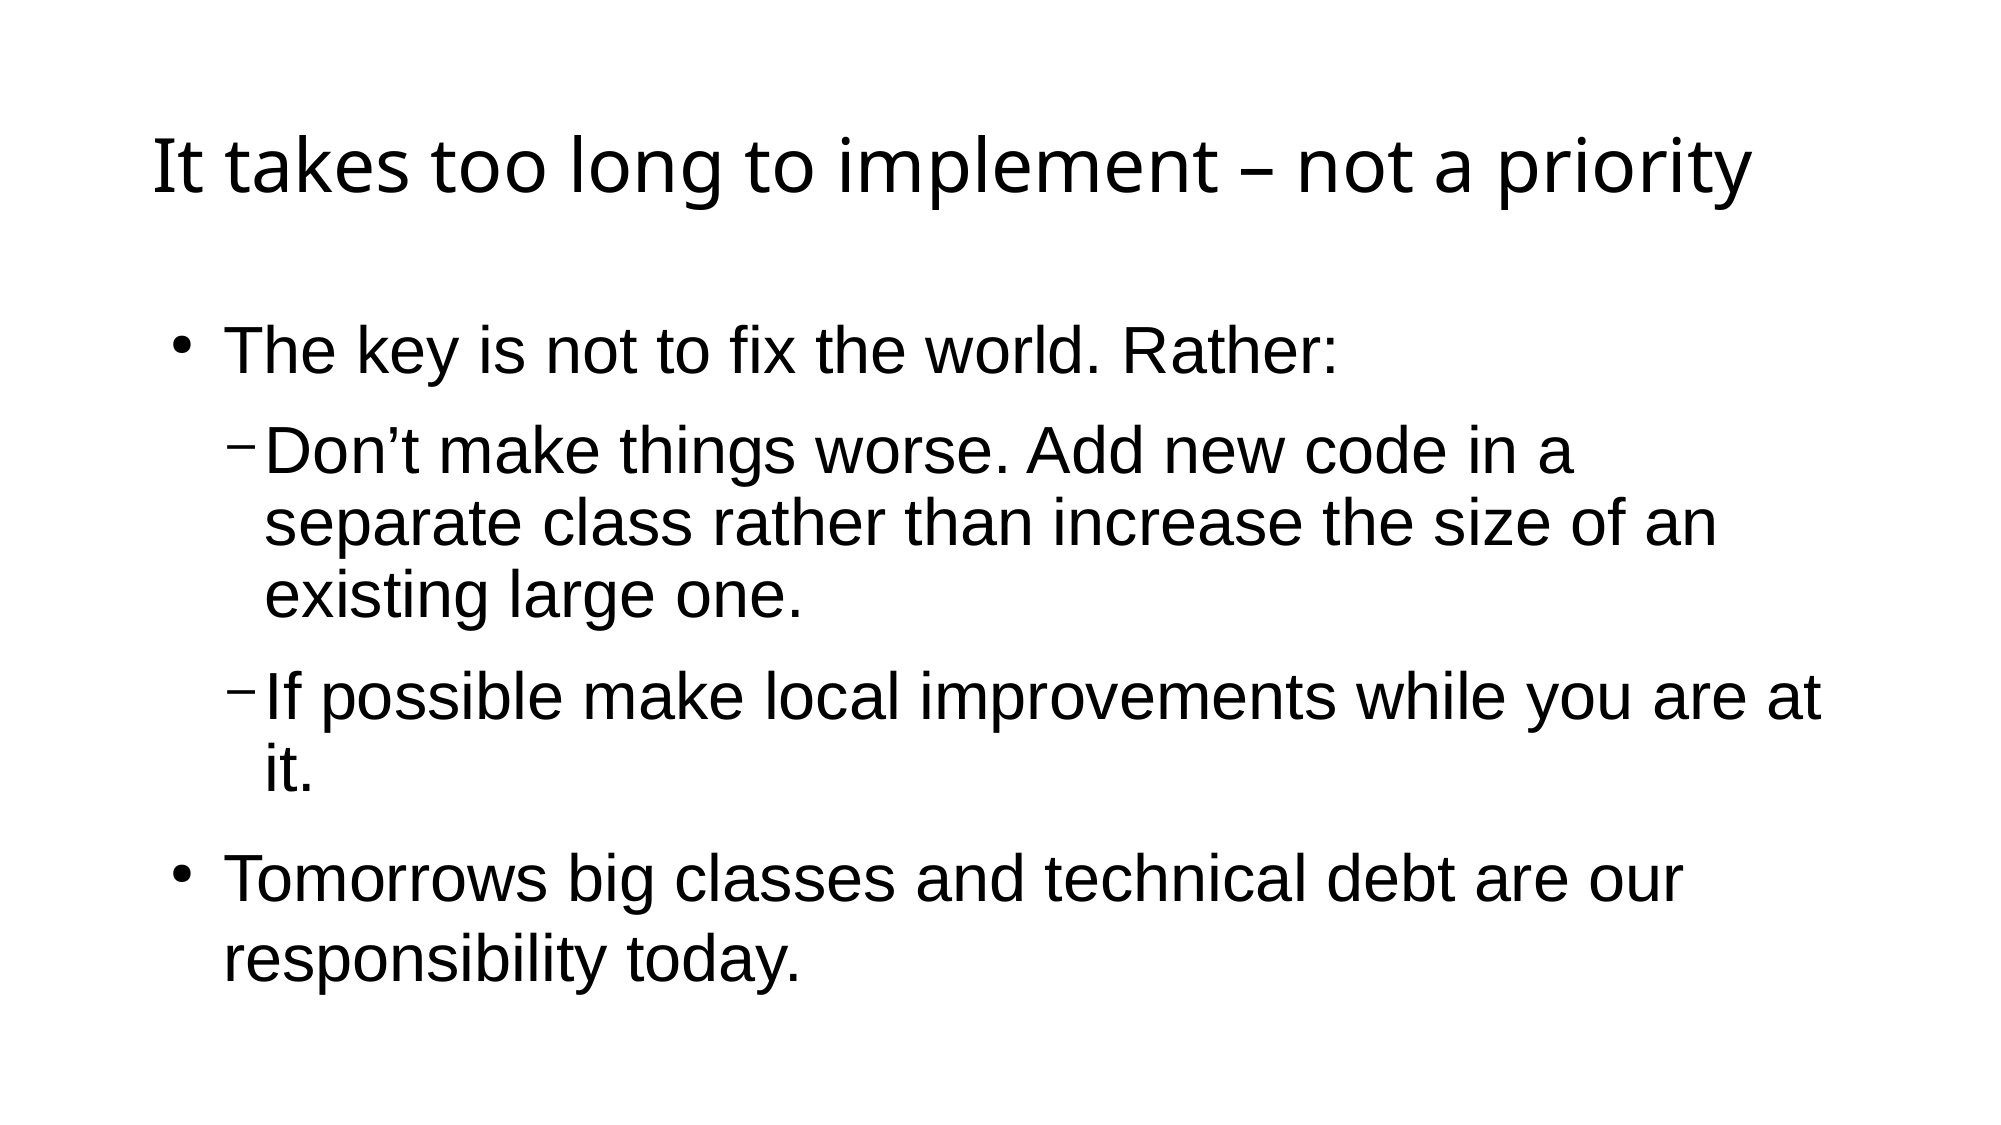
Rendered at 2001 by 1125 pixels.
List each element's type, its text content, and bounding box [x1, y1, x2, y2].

list The key is not to fix the world. Rather: Don’t make things worse. Add new code in a separate class rather than increase the size of an existing large one. If possible make local improvements while you are at it. Tomorrows big classes and technical debt are our responsibility today. [137, 299, 1863, 1014]
title It takes too long to implement – not a priority [137, 59, 1863, 278]
